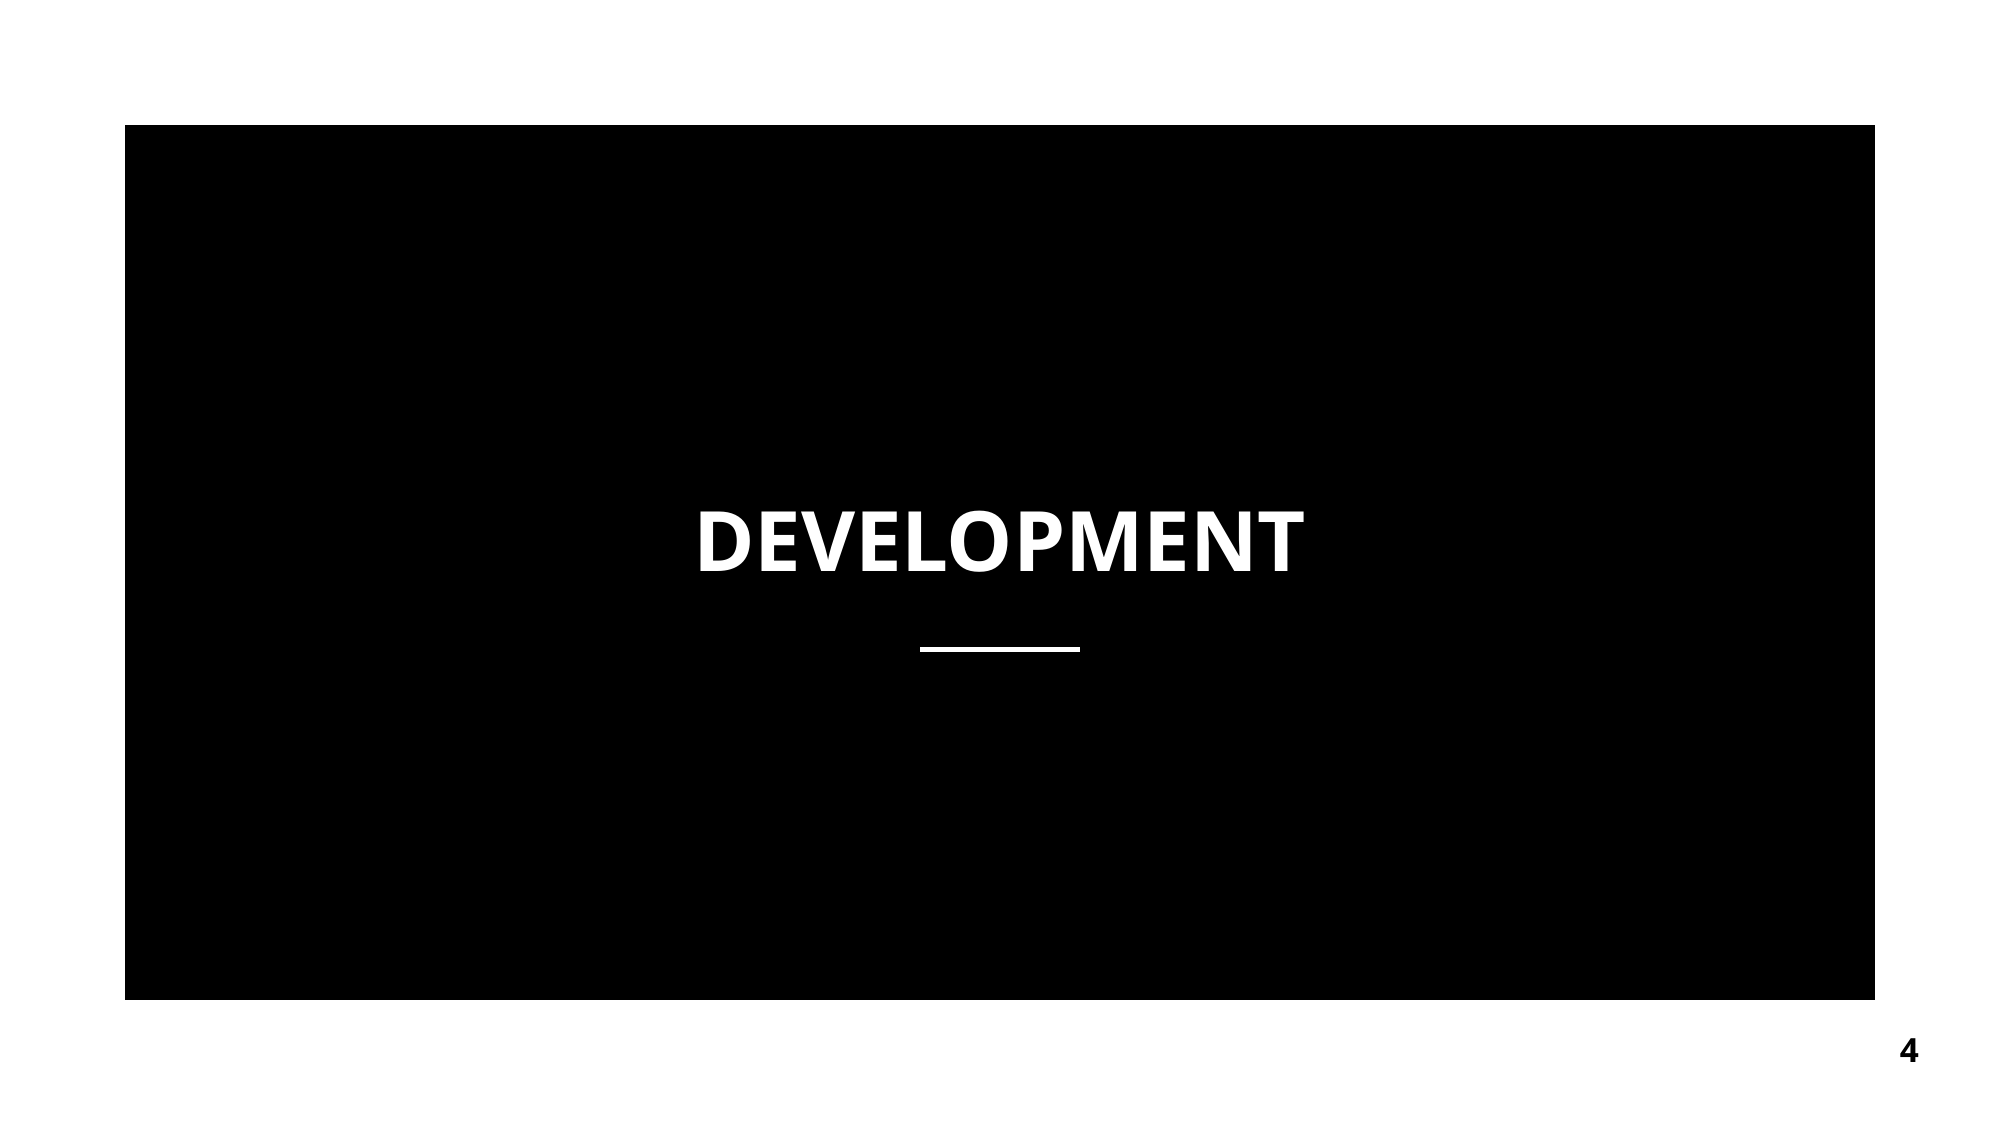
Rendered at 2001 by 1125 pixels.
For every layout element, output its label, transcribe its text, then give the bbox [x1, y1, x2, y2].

slide_number ‹#› [1857, 1016, 1961, 1088]
text_box [125, 125, 1875, 1000]
text_box [0, 0, 2000, 1125]
title DEVELOPMENT [375, 286, 1625, 596]
